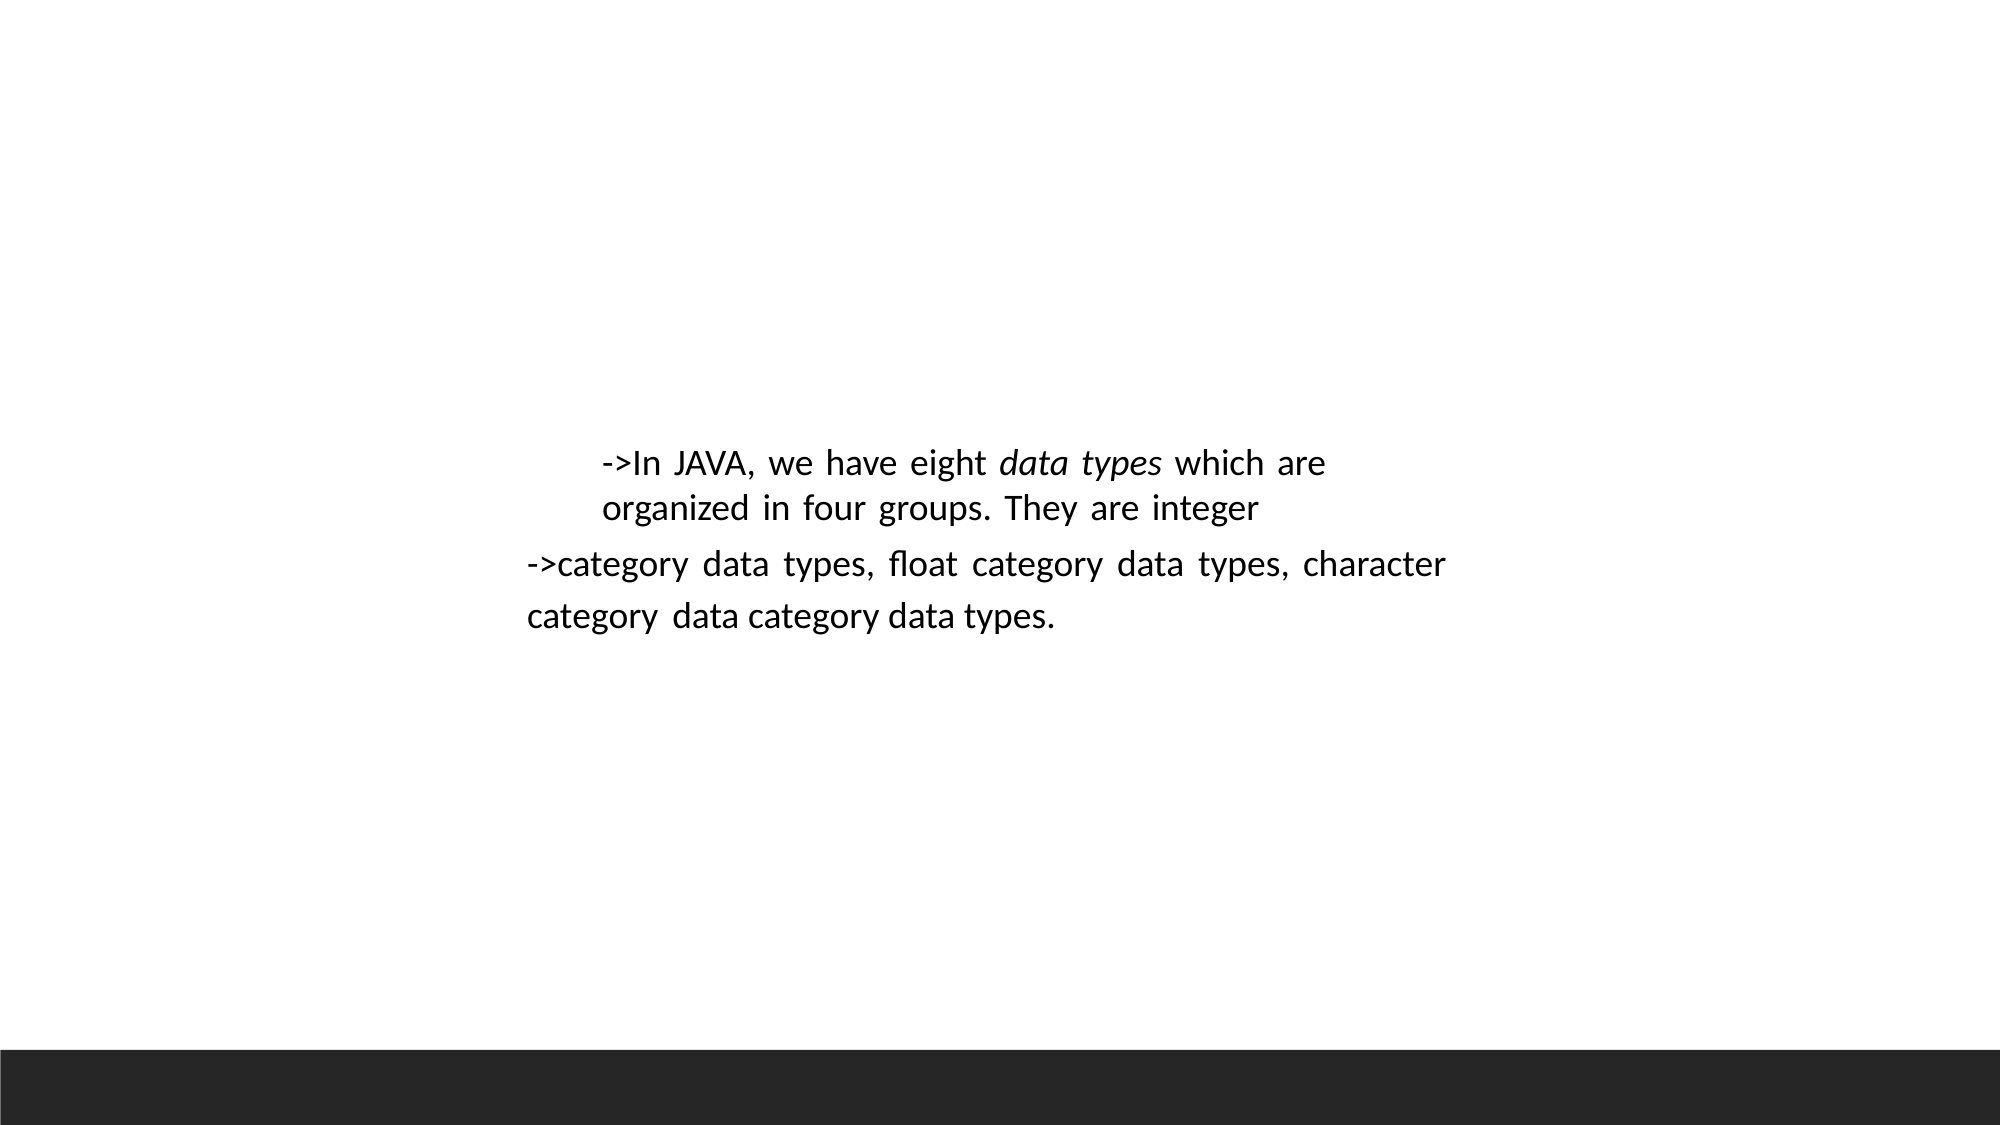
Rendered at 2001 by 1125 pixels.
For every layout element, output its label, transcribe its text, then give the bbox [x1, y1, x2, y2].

text_box ->In JAVA, we have eight data types which are organized in four groups. They are integer ->category data types, float category data types, character category data category data types. [500, 430, 1500, 643]
